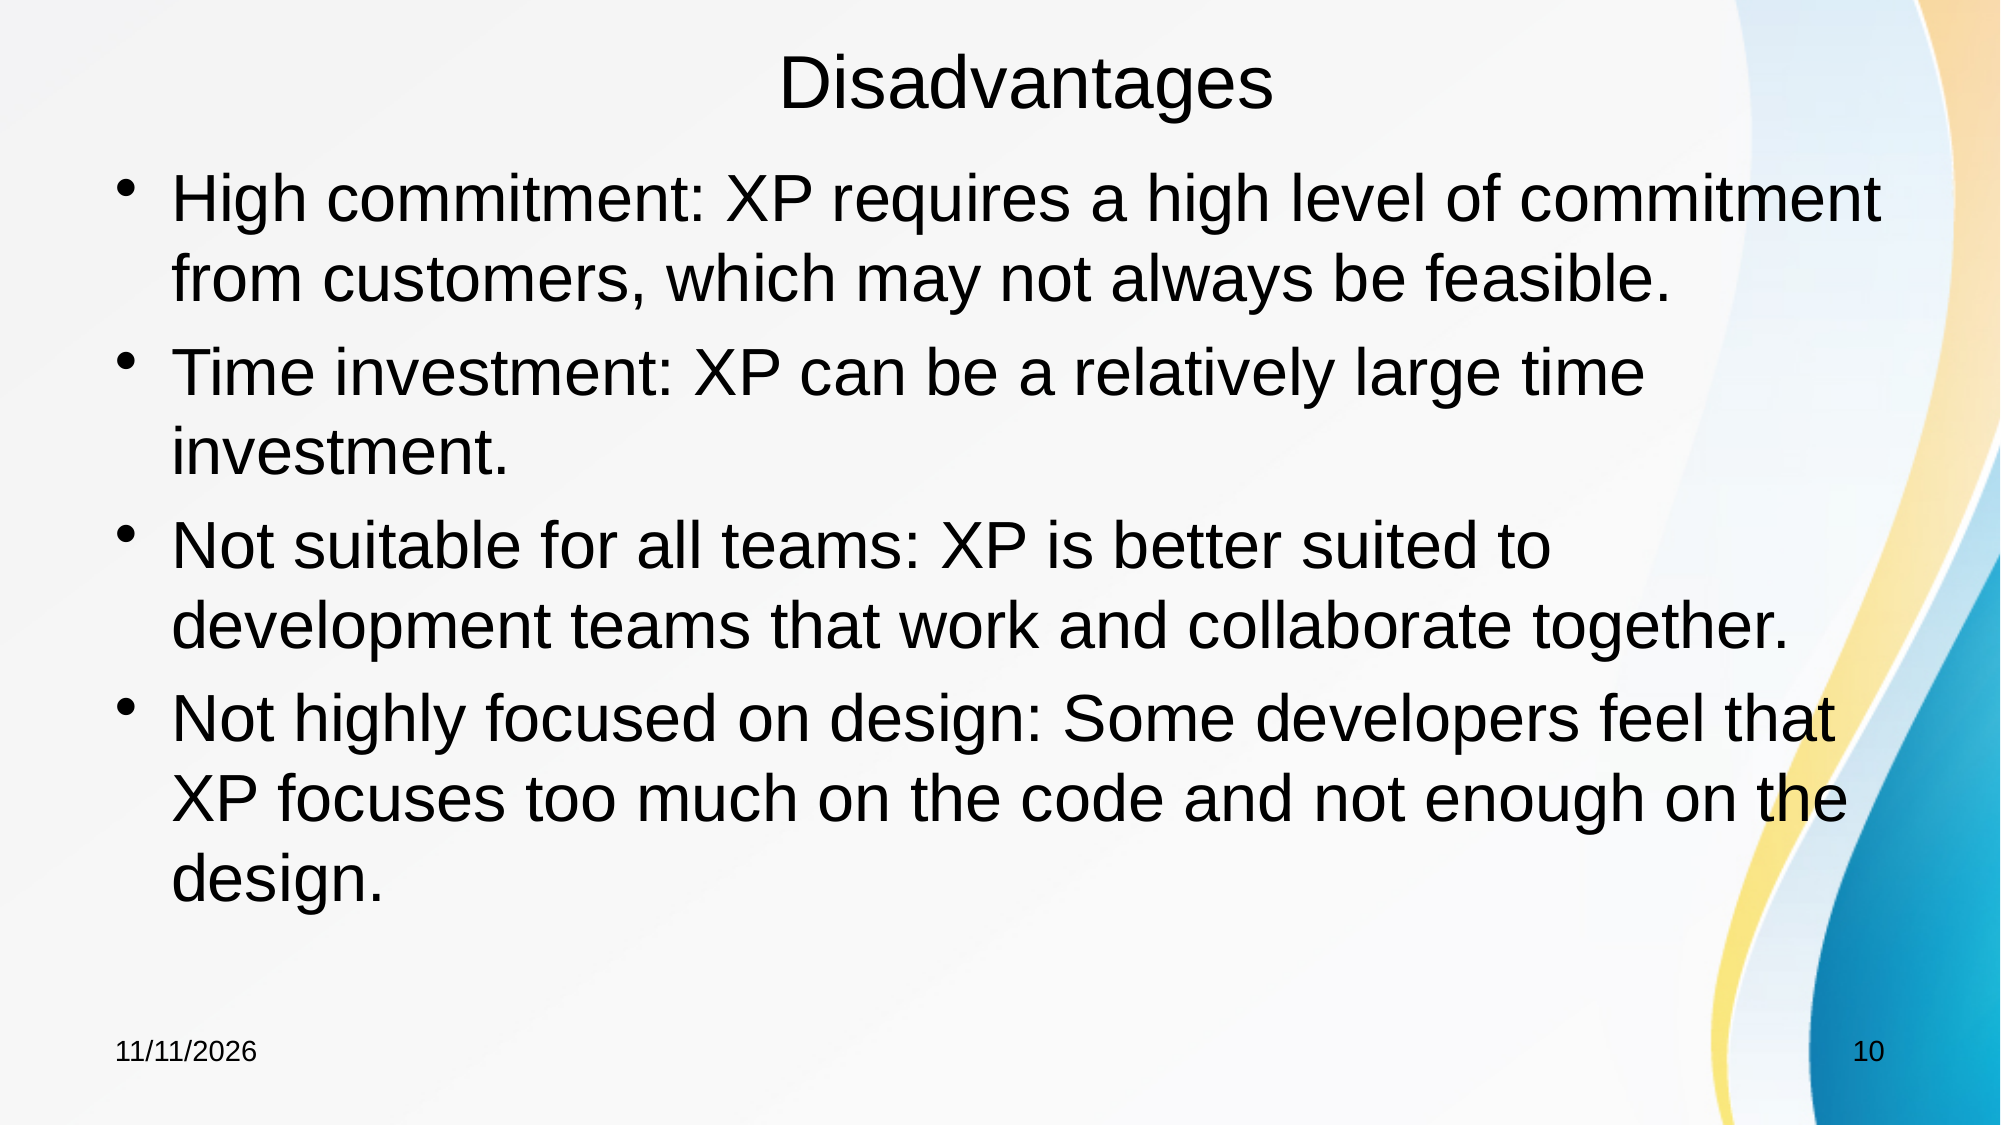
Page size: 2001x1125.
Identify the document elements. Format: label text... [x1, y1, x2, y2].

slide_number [99, 1024, 567, 1103]
picture [0, 0, 2001, 1125]
slide_number 10 [1433, 1024, 1900, 1103]
title Disadvantages [99, 30, 1901, 127]
list High commitment: XP requires a high level of commitment from customers, which may not always be feasible. Time investment: XP can be a relatively large time investment. Not suitable for all teams: XP is better suited to development teams that work and collaborate together. Not highly focused on design: Some developers feel that XP focuses too much on the code and not enough on the design. [99, 147, 1901, 1006]
